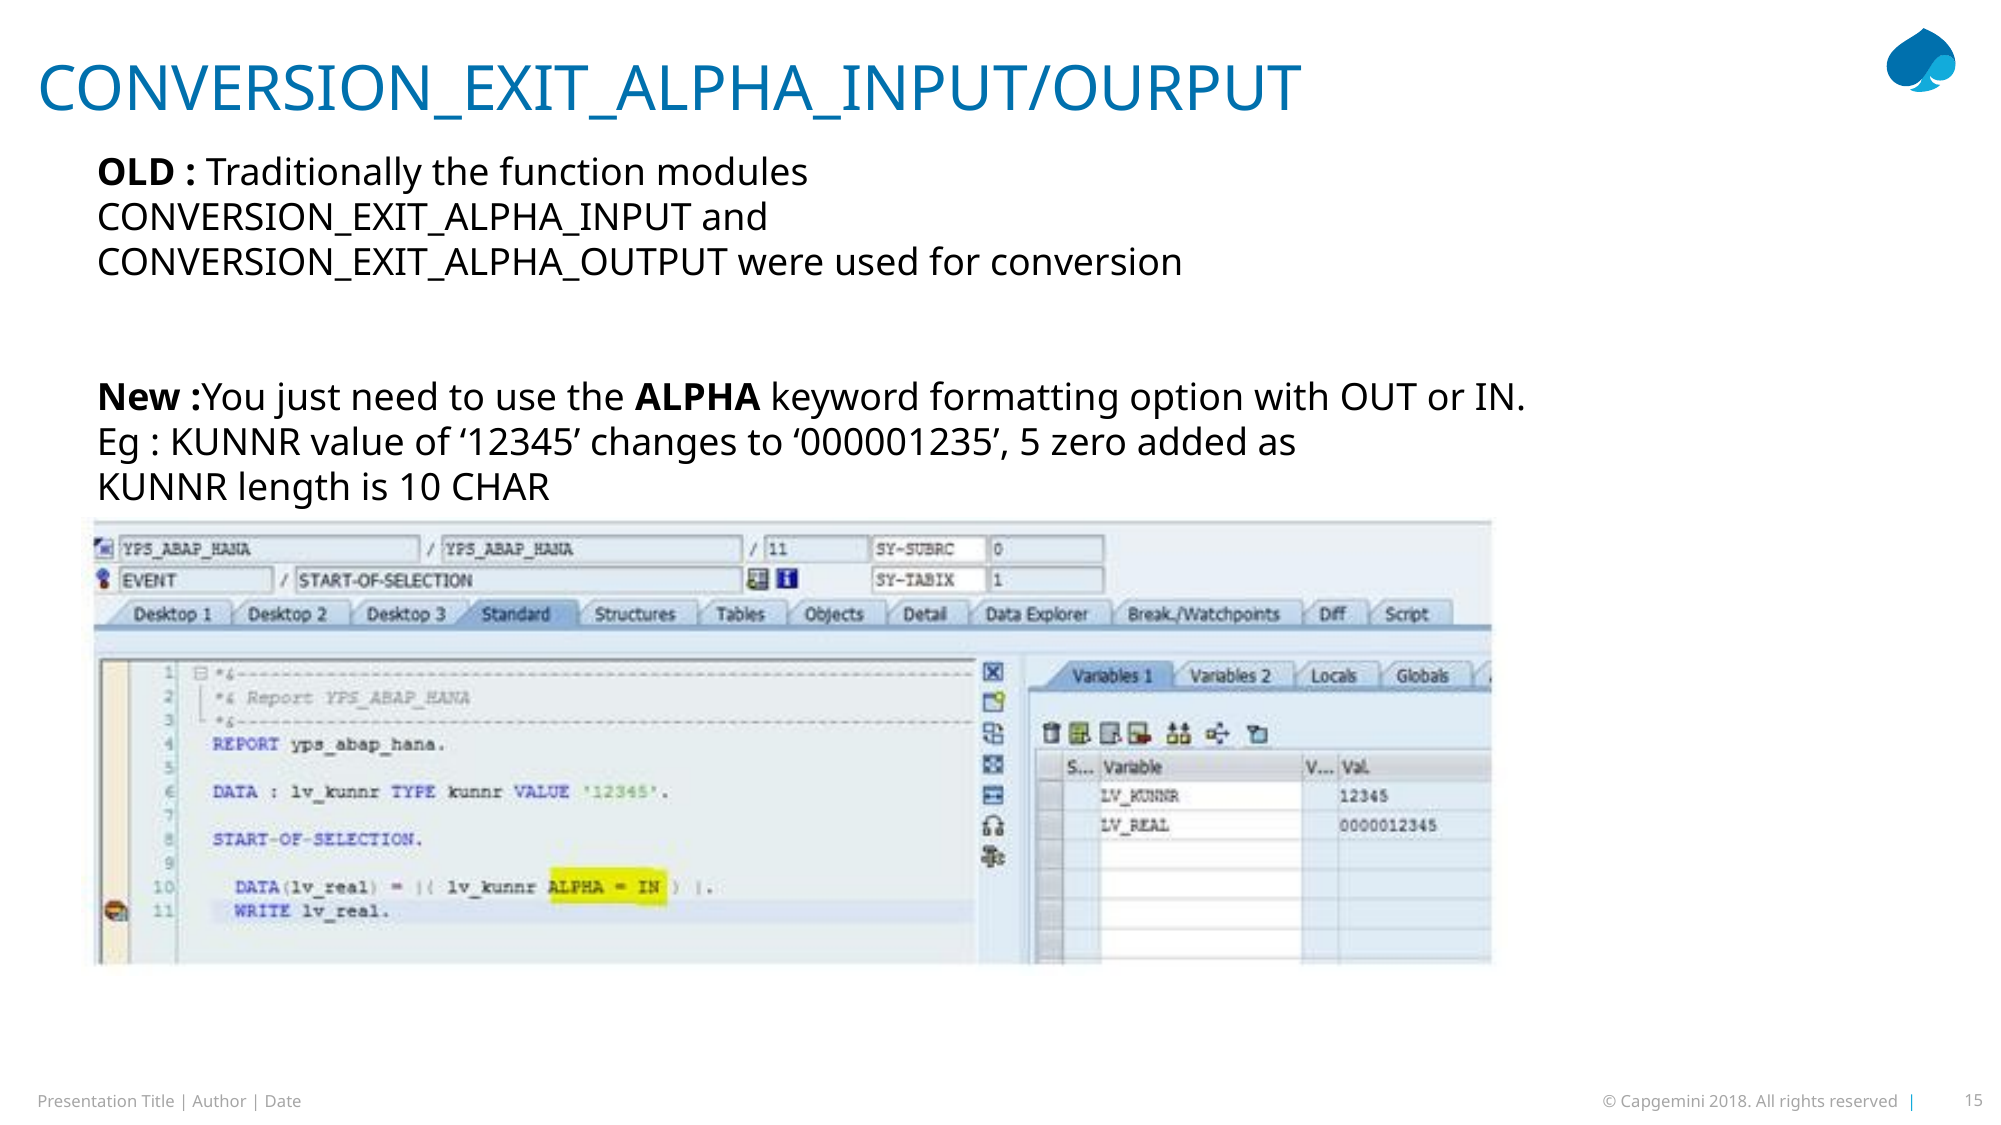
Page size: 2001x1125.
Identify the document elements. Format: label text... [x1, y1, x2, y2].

text_box OLD : Traditionally the function modules CONVERSION_EXIT_ALPHA_INPUT and CONVERSION_EXIT_ALPHA_OUTPUT were used for conversion New :You just need to use the ALPHA keyword formatting option with OUT or IN. Eg : KUNNR value of ‘12345’ changes to ‘000001235’, 5 zero added as KUNNR length is 10 CHAR [81, 140, 1815, 516]
picture [81, 517, 1508, 976]
title CONVERSION_EXIT_ALPHA_INPUT/OURPUT [37, 0, 1863, 182]
text_box [1066, 319, 1097, 425]
